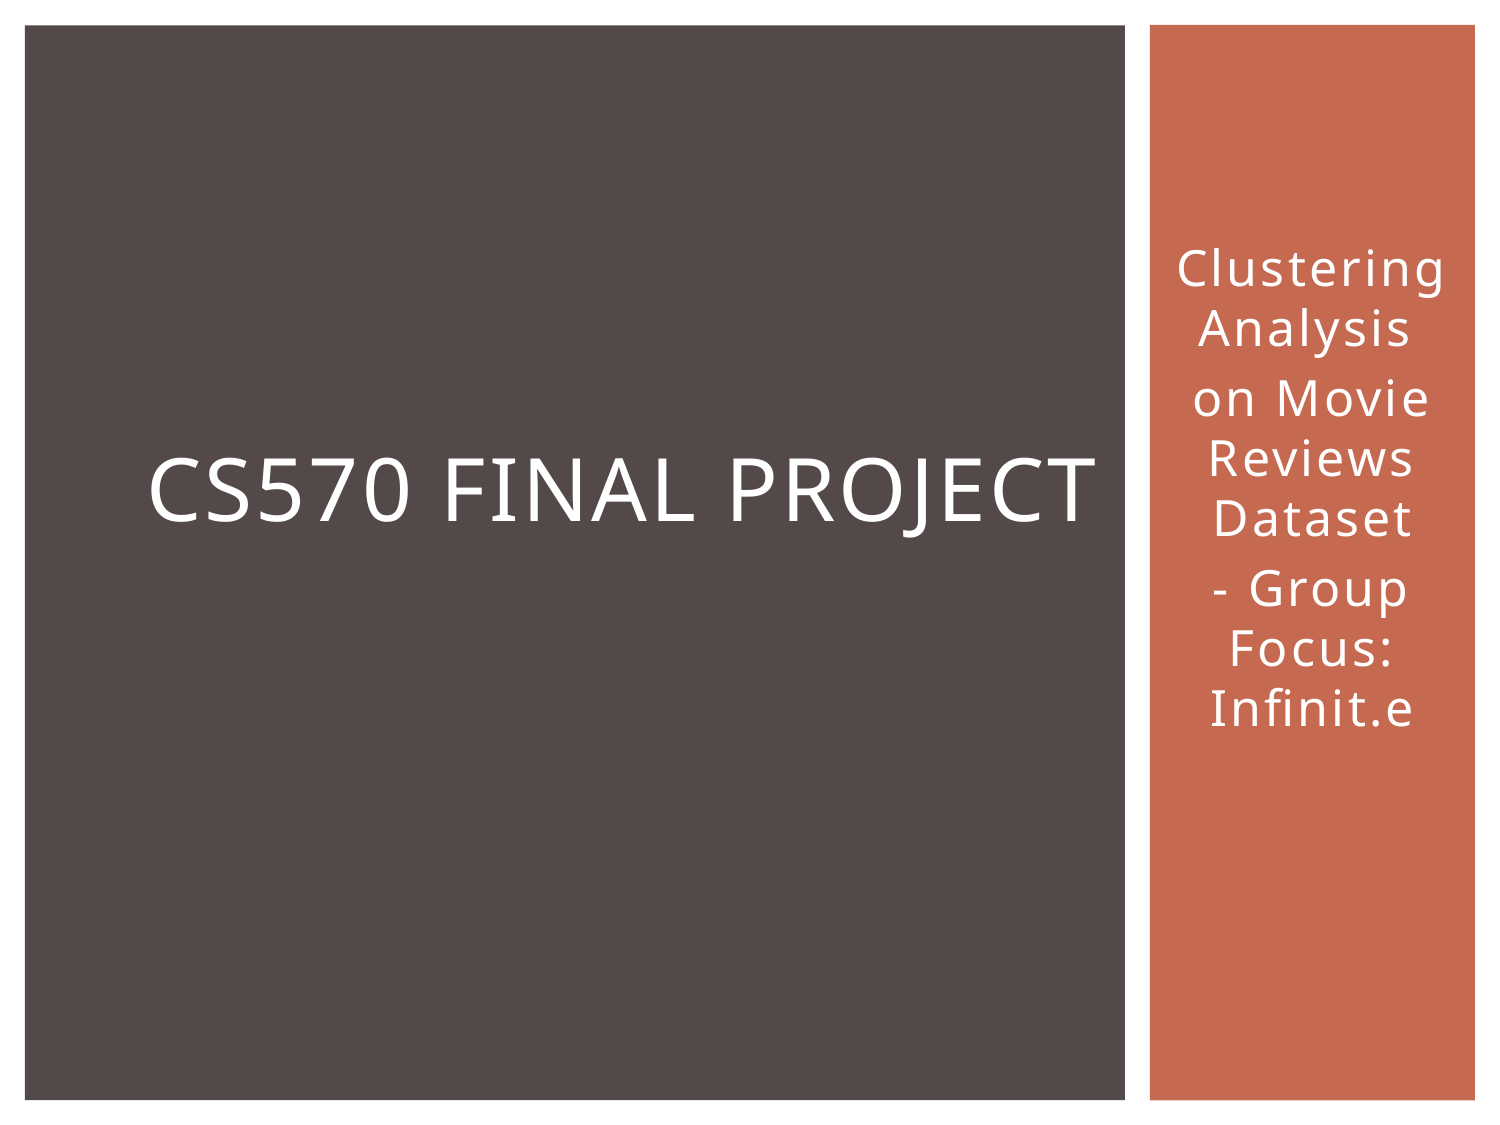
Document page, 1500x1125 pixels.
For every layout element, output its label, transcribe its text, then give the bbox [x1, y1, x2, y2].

subtitle Clustering Analysis on Movie Reviews Dataset - Group Focus: Infinit.e [1149, 336, 1475, 637]
title CS570 Final Project [75, 336, 1113, 637]
